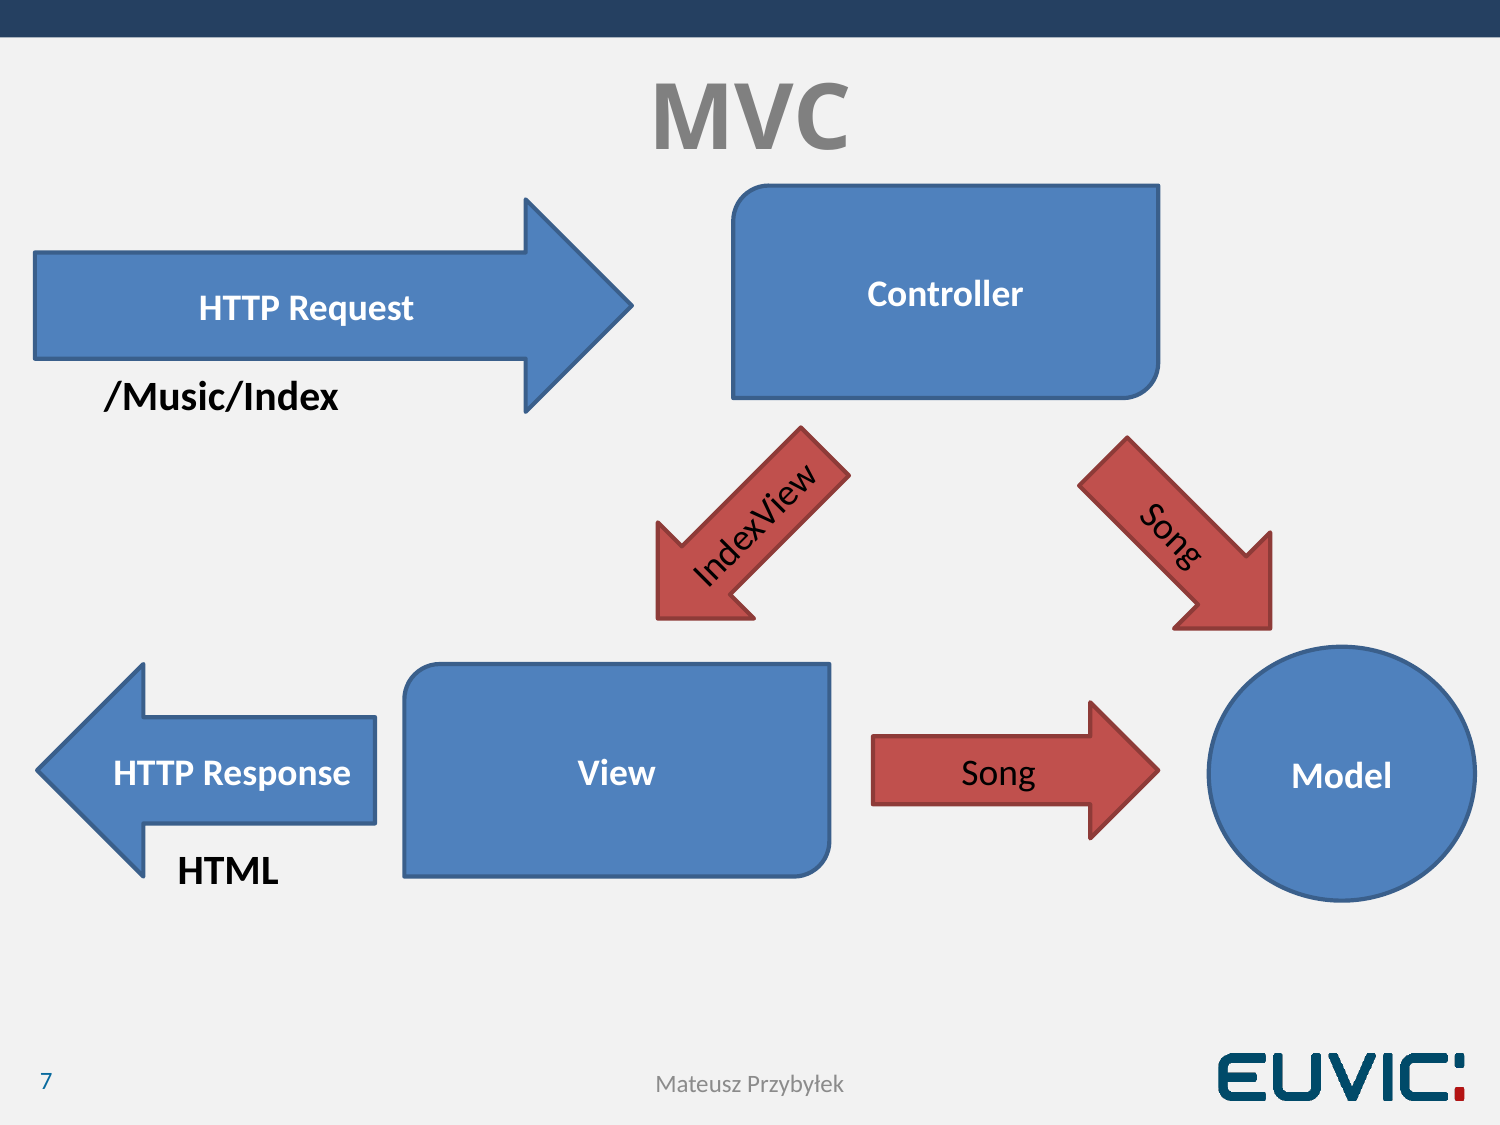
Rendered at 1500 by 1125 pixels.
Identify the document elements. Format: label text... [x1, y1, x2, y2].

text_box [404, 466, 860, 877]
title MVC [24, 37, 1475, 188]
text_box Controller [731, 183, 1161, 401]
text_box Song [870, 700, 1113, 841]
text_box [1118, 426, 1476, 901]
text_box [36, 663, 383, 901]
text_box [34, 199, 633, 428]
picture [1182, 1029, 1500, 1125]
slide_number 7 [24, 1050, 150, 1110]
